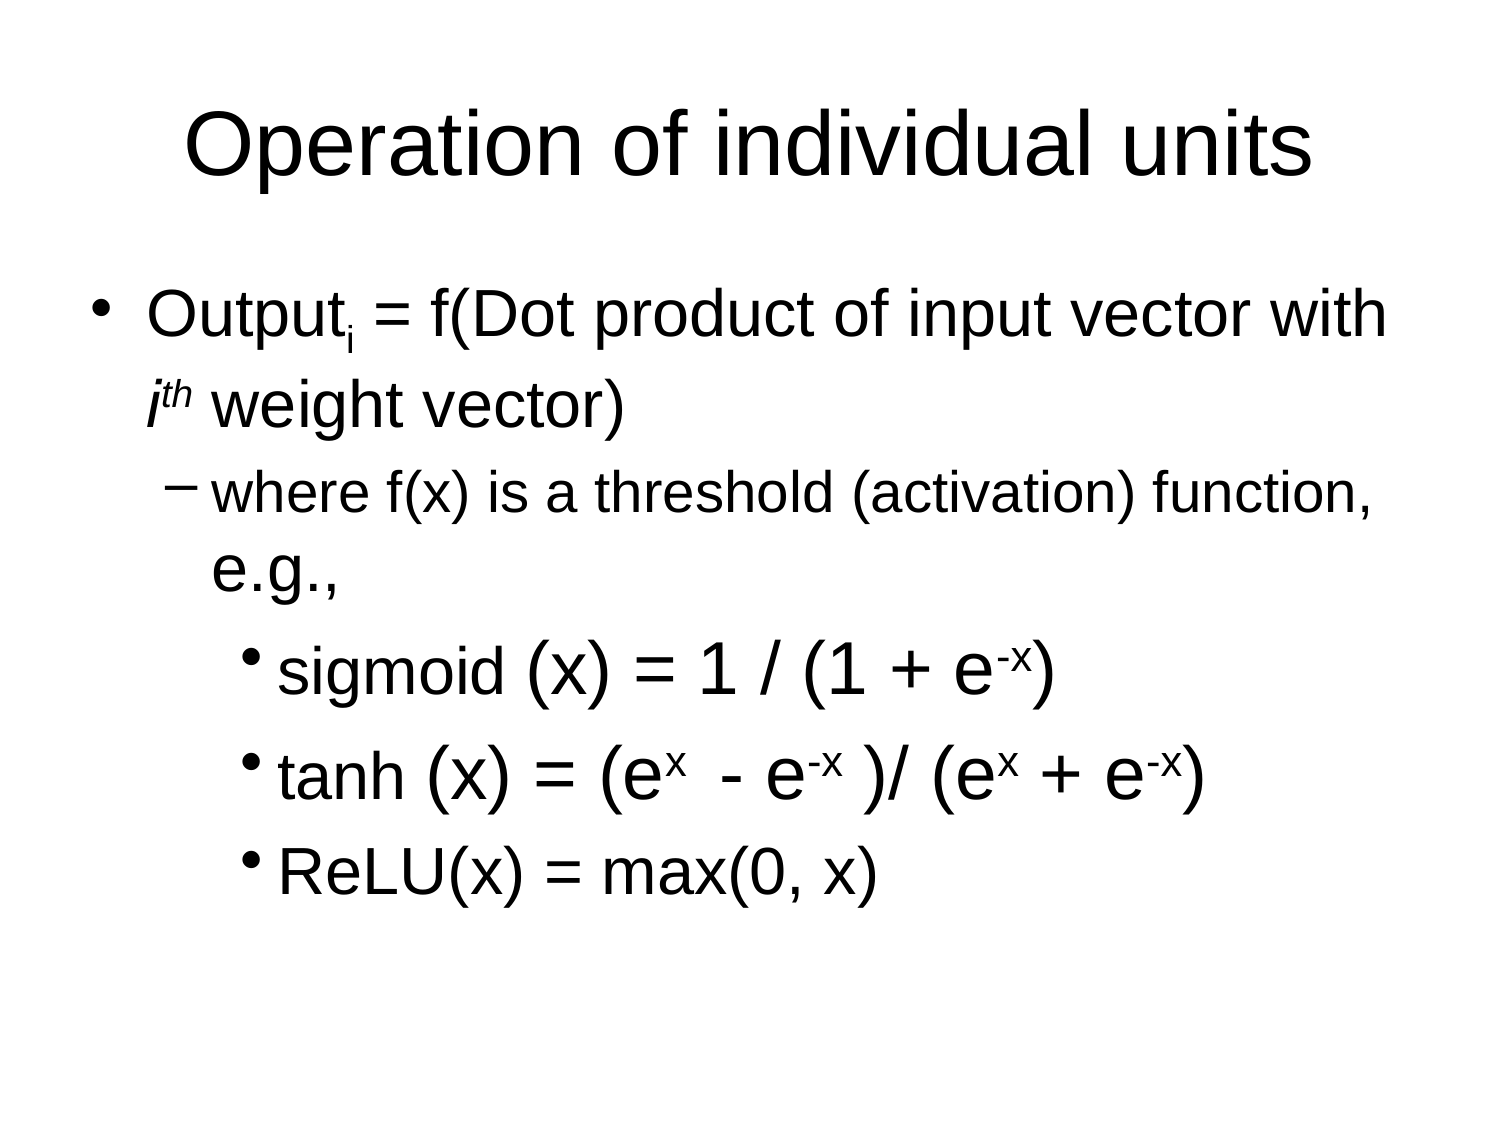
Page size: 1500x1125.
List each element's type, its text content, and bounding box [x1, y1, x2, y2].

title Operation of individual units [75, 45, 1425, 233]
list Outputi = f(Dot product of input vector with ith weight vector) where f(x) is a threshold (activation) function, e.g., sigmoid (x) = 1 / (1 + e-x) tanh (x) = (ex - e-x )/ (ex + e-x) ReLU(x) = max(0, x) [75, 262, 1425, 1005]
